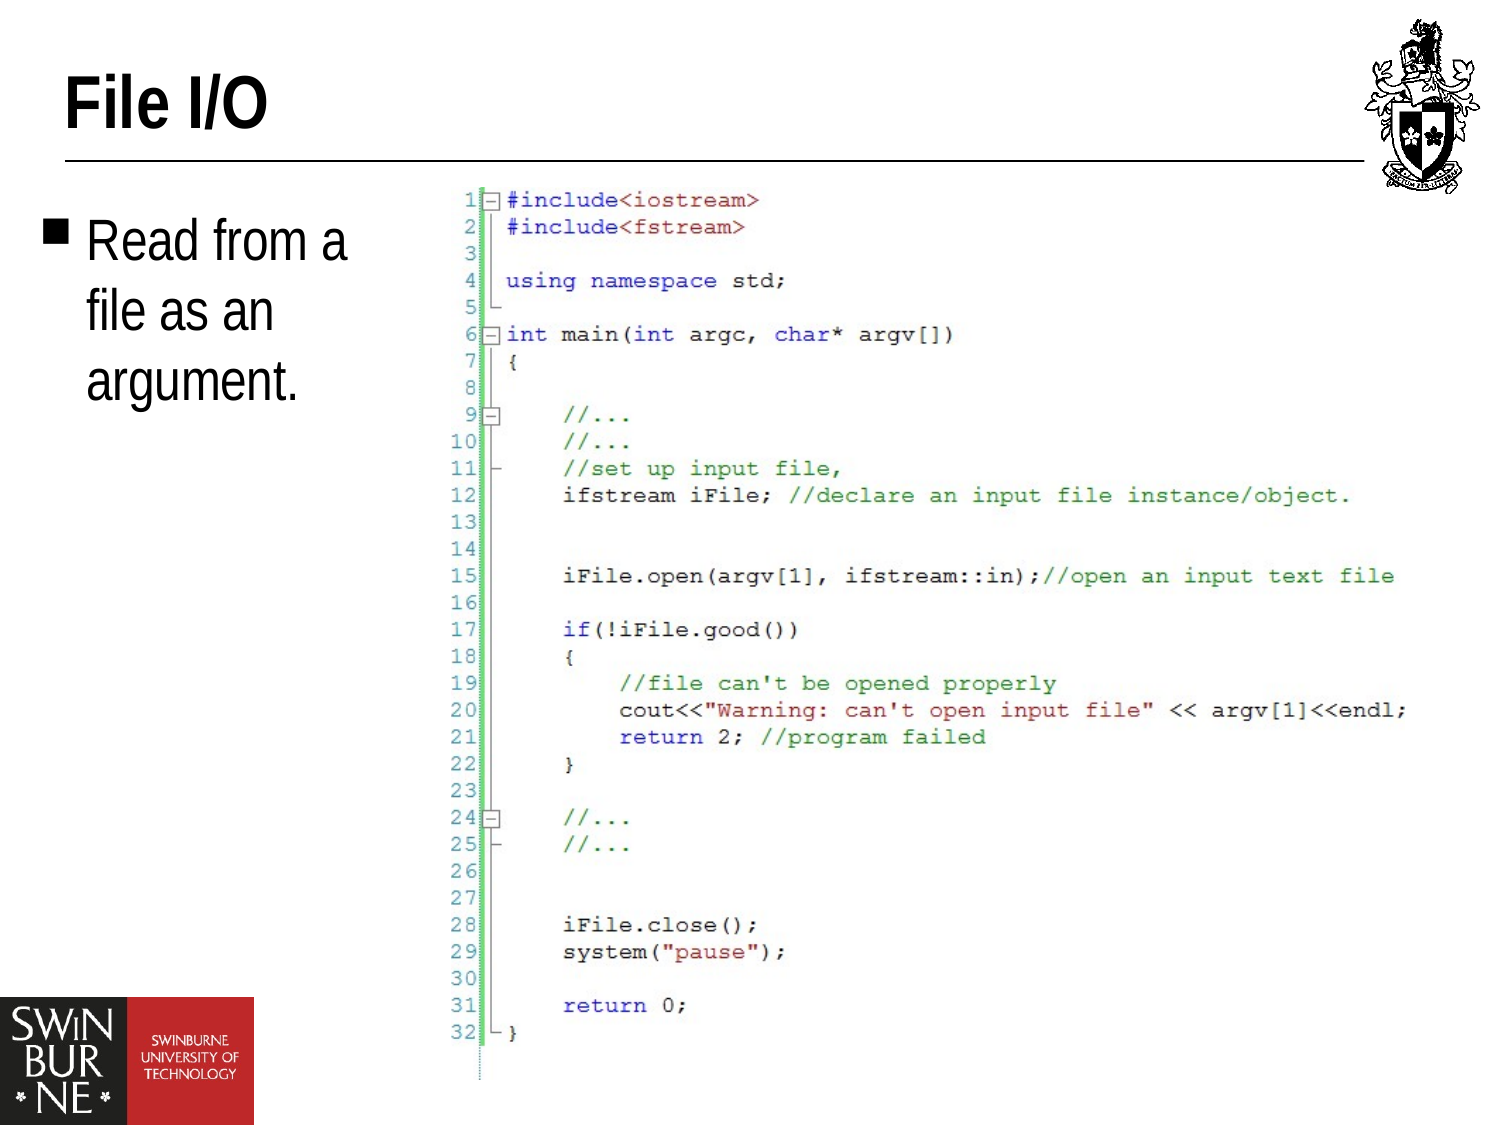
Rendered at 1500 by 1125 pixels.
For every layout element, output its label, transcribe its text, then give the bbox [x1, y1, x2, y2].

title File I/O [62, 51, 500, 242]
picture [1364, 19, 1481, 194]
text_box Read from a file as an argument. [37, 200, 388, 412]
picture [0, 997, 254, 1125]
text_box [451, 187, 1405, 1080]
